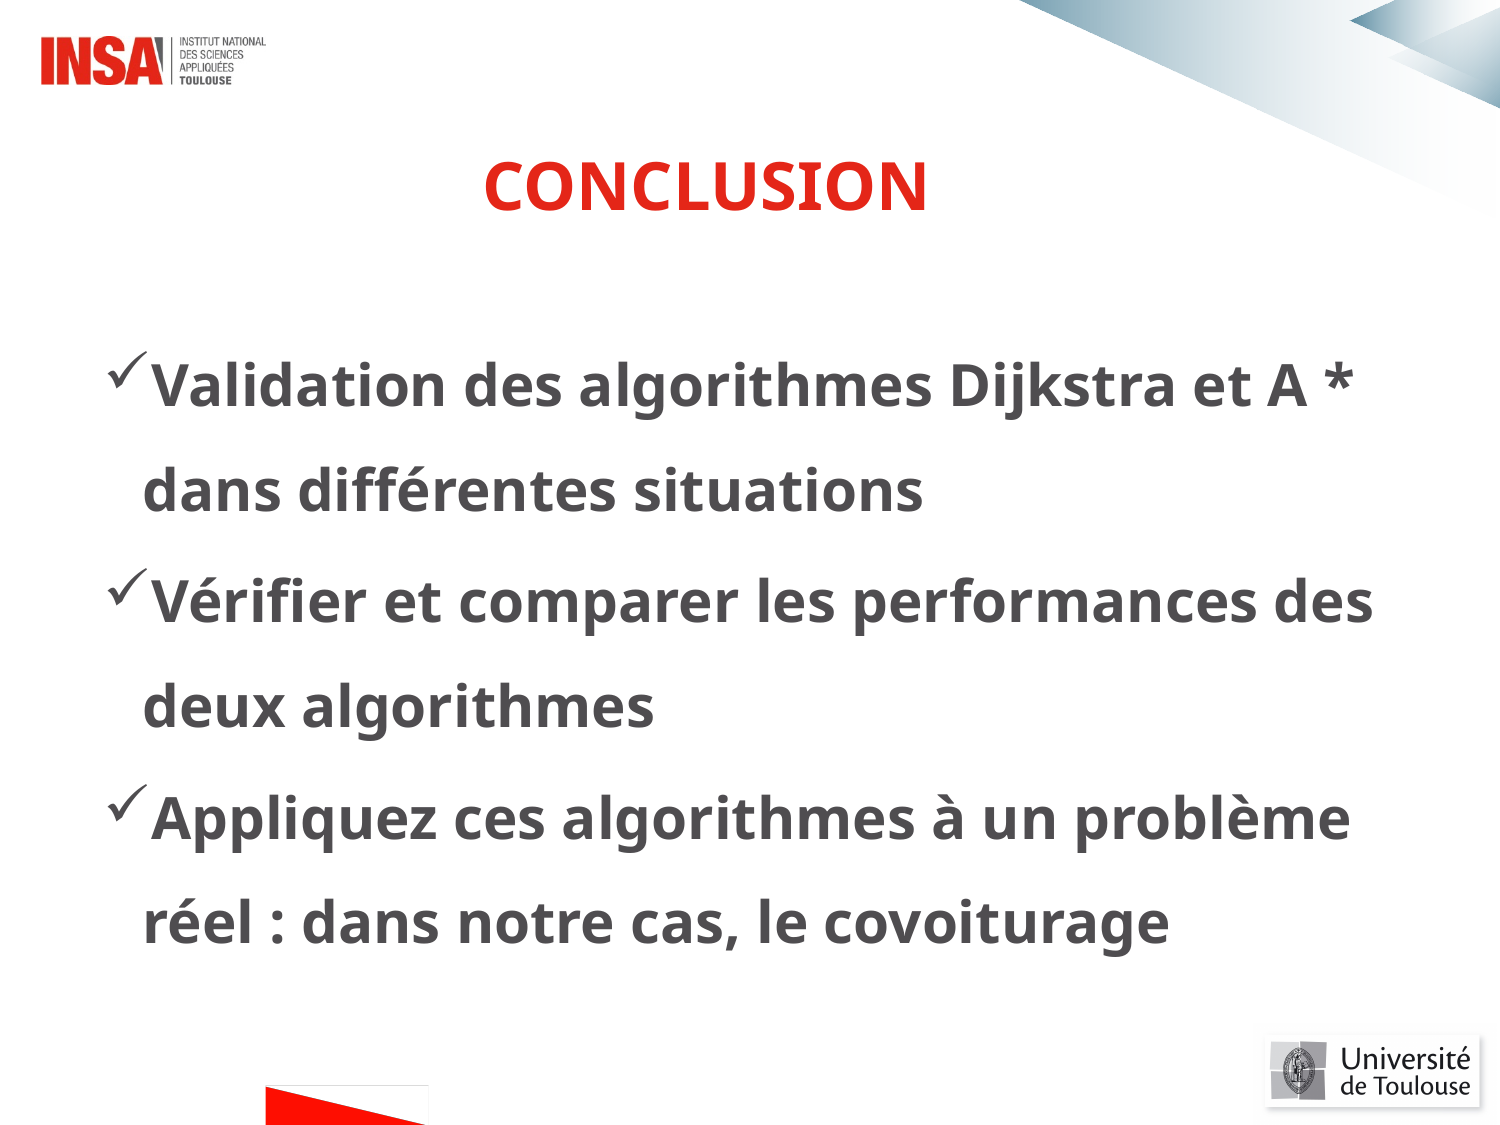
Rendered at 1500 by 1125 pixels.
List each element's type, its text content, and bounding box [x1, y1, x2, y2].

list Validation des algorithmes Dijkstra et A * dans différentes situations Vérifier et comparer les performances des deux algorithmes Appliquez ces algorithmes à un problème réel : dans notre cas, le covoiturage [71, 297, 1444, 988]
picture [41, 36, 266, 85]
list CONCLUSION [467, 128, 1408, 198]
picture [1253, 1023, 1497, 1125]
picture [265, 1085, 429, 1125]
